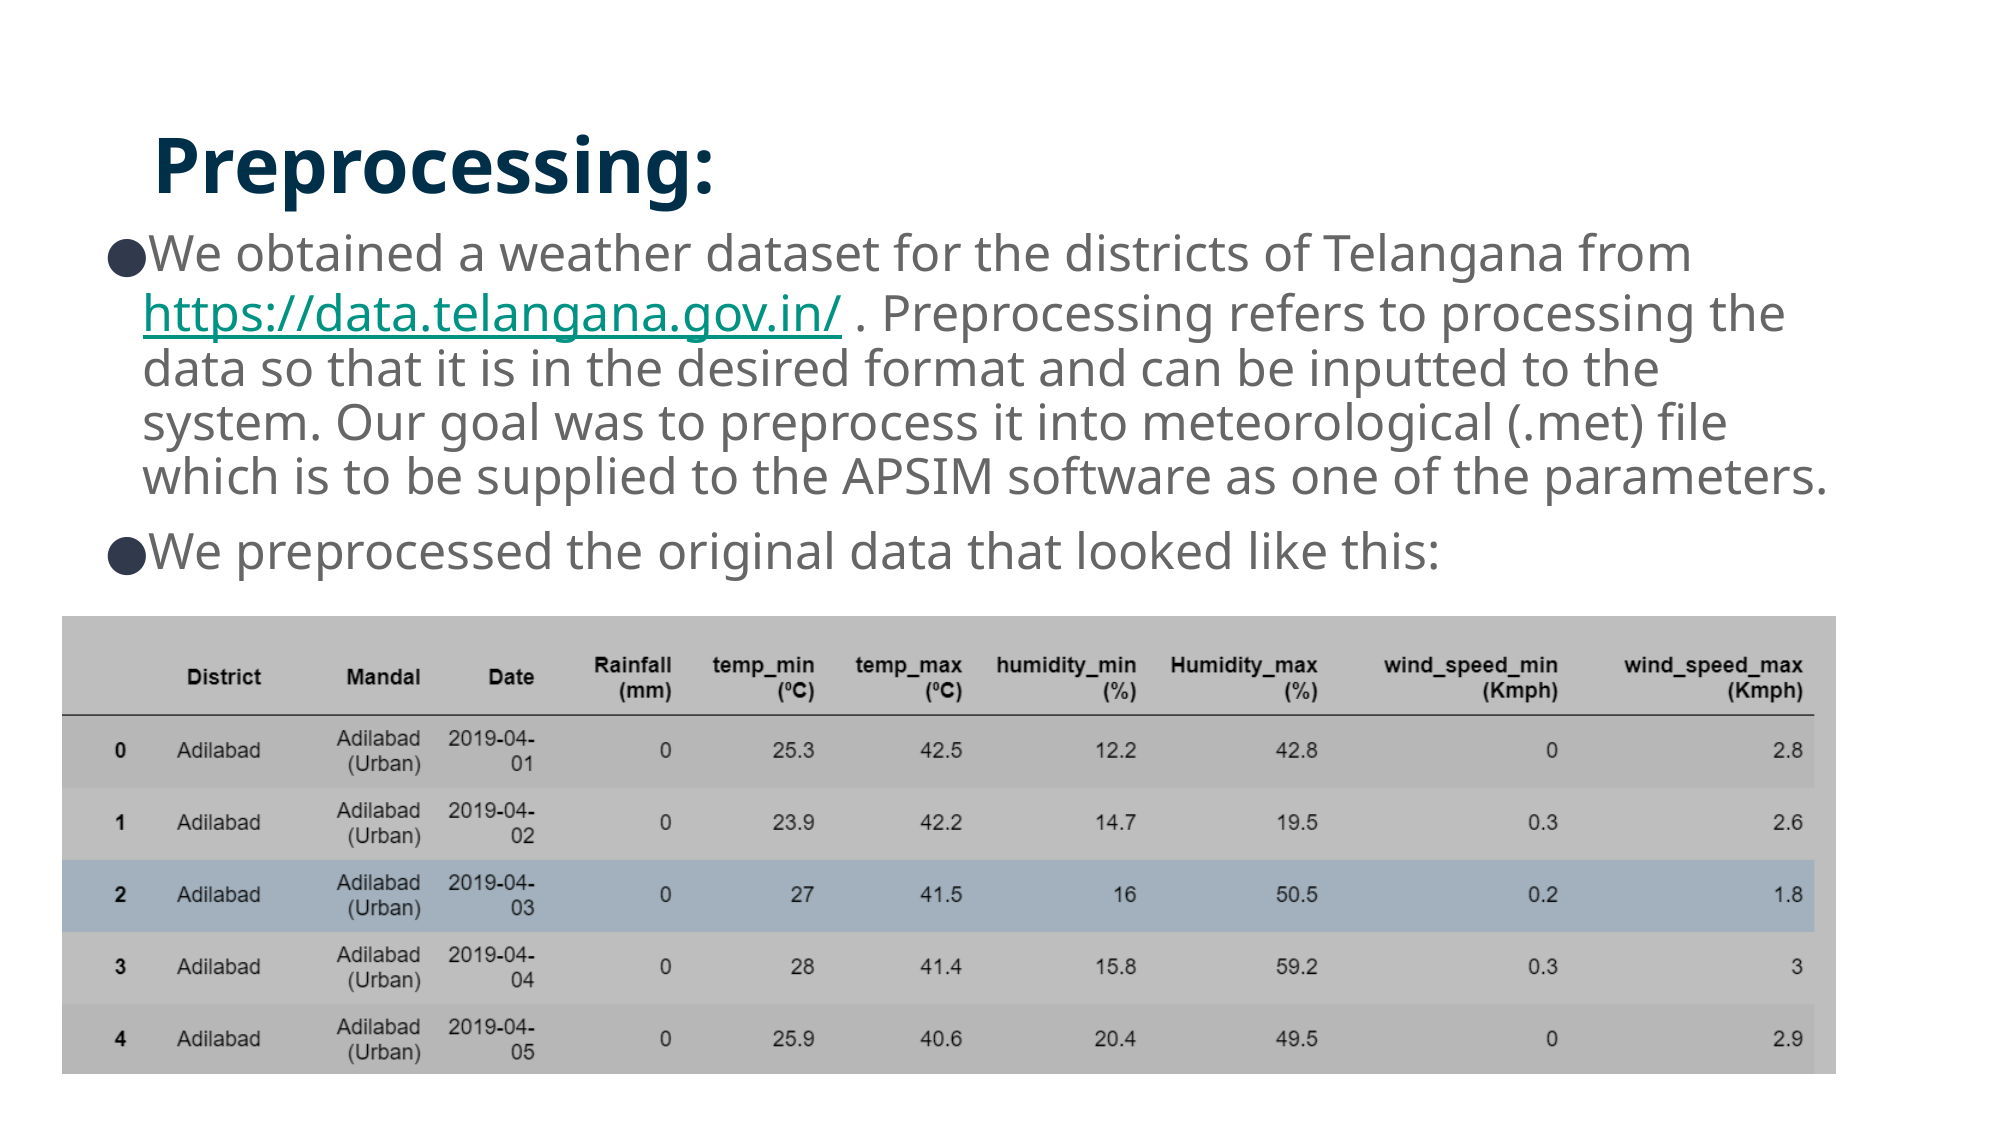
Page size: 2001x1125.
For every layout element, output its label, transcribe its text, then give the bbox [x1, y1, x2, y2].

picture [62, 616, 1836, 1075]
list We obtained a weather dataset for the districts of Telangana from https://data.telangana.gov.in/ . Preprocessing refers to processing the data so that it is in the desired format and can be inputted to the system. Our goal was to preprocess it into meteorological (.met) file which is to be supplied to the APSIM software as one of the parameters. We preprocessed the original data that looked like this: [90, 220, 1863, 1014]
title Preprocessing: [137, 59, 1863, 220]
